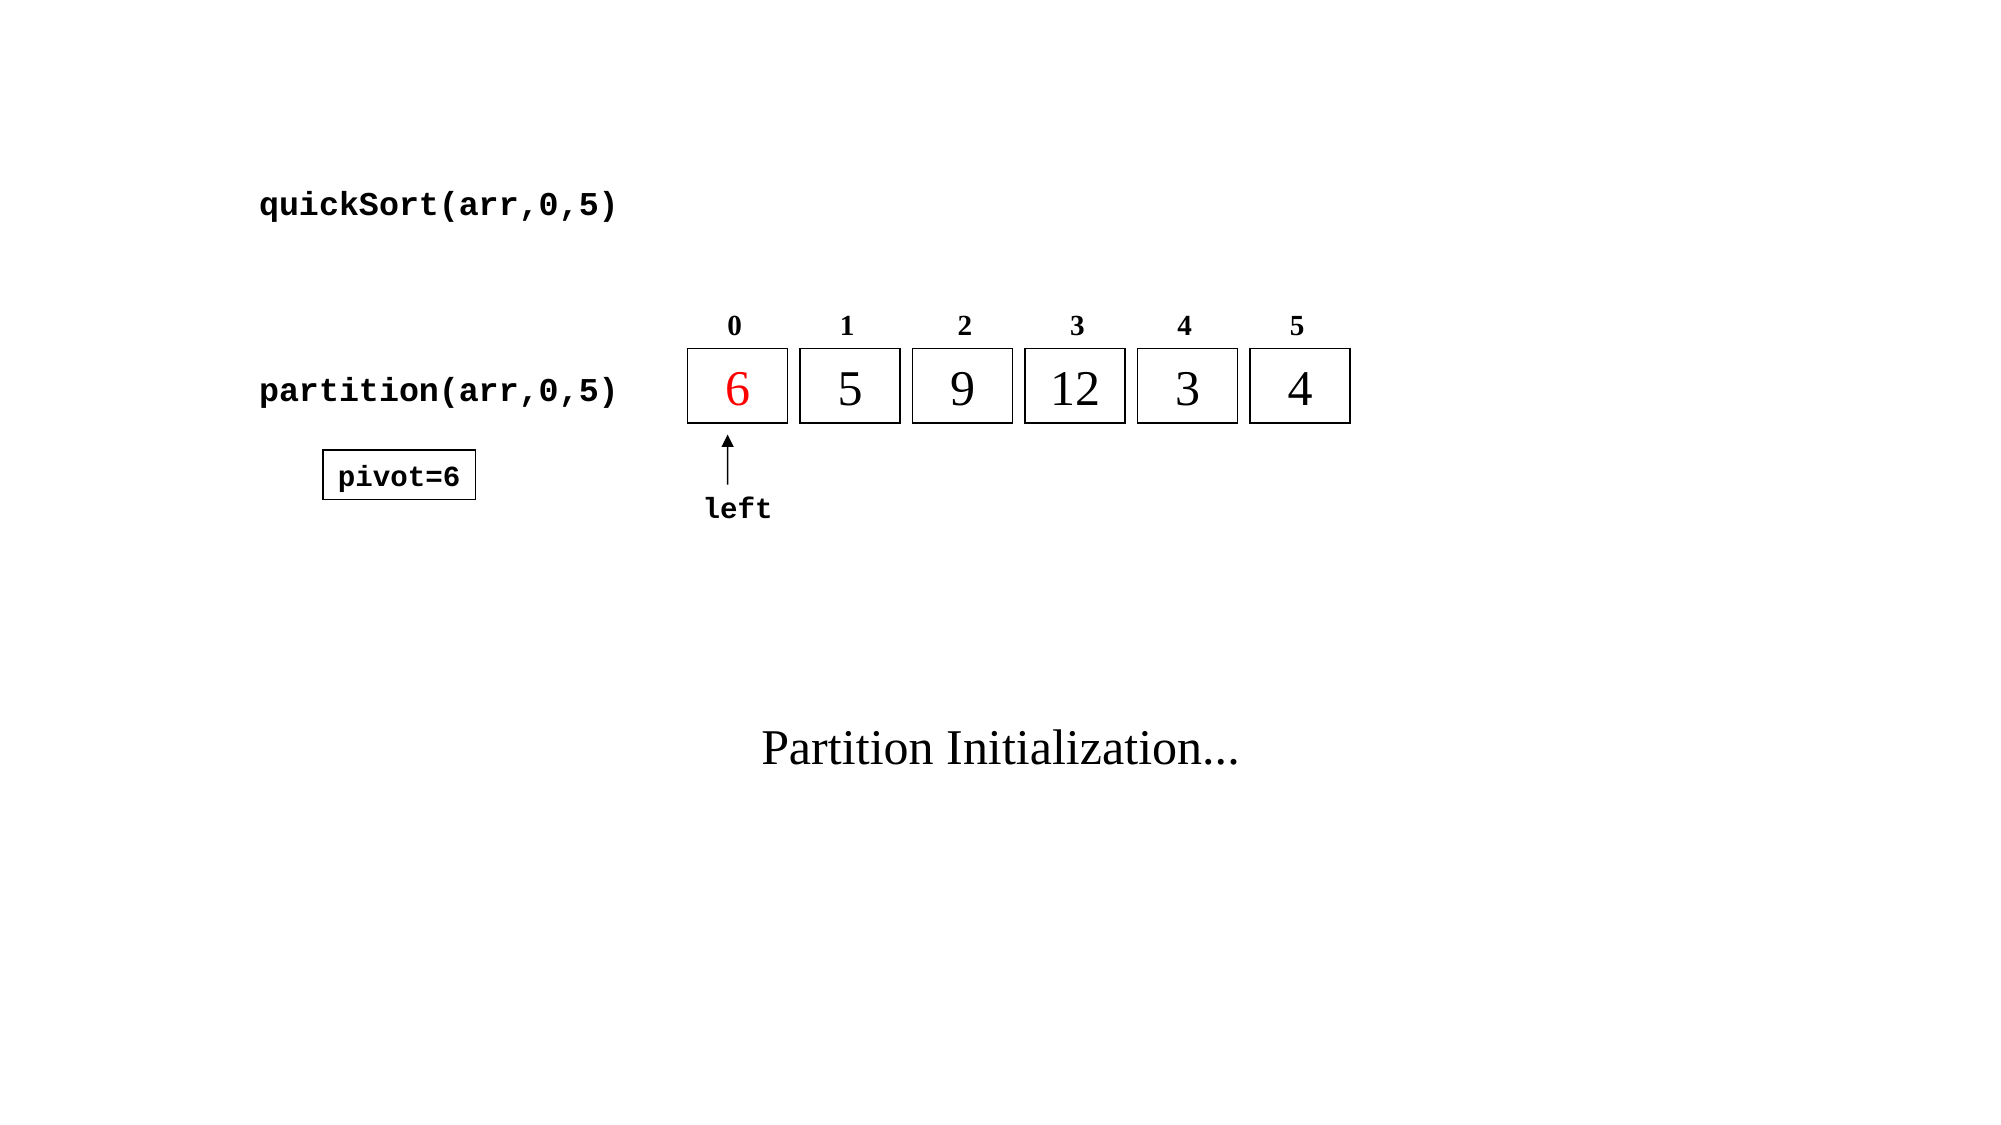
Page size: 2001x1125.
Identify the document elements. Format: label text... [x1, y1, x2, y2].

text_box 4 [1162, 298, 1208, 349]
text_box quickSort(arr,0,5) [244, 174, 635, 230]
text_box 4 [1250, 348, 1350, 424]
text_box 5 [800, 348, 900, 424]
text_box 0 [712, 298, 758, 349]
text_box 1 [825, 298, 870, 349]
text_box partition(arr,0,5) [244, 360, 635, 416]
text_box 3 [1137, 348, 1238, 424]
text_box pivot=6 [323, 449, 476, 500]
text_box 5 [1275, 298, 1320, 349]
text_box 6 [687, 348, 788, 424]
text_box [721, 434, 734, 485]
text_box 3 [1055, 298, 1100, 349]
text_box 2 [942, 298, 988, 349]
text_box 12 [1025, 348, 1125, 424]
text_box Partition Initialization... [746, 706, 1256, 782]
text_box 9 [912, 348, 1013, 424]
text_box left [687, 481, 788, 532]
